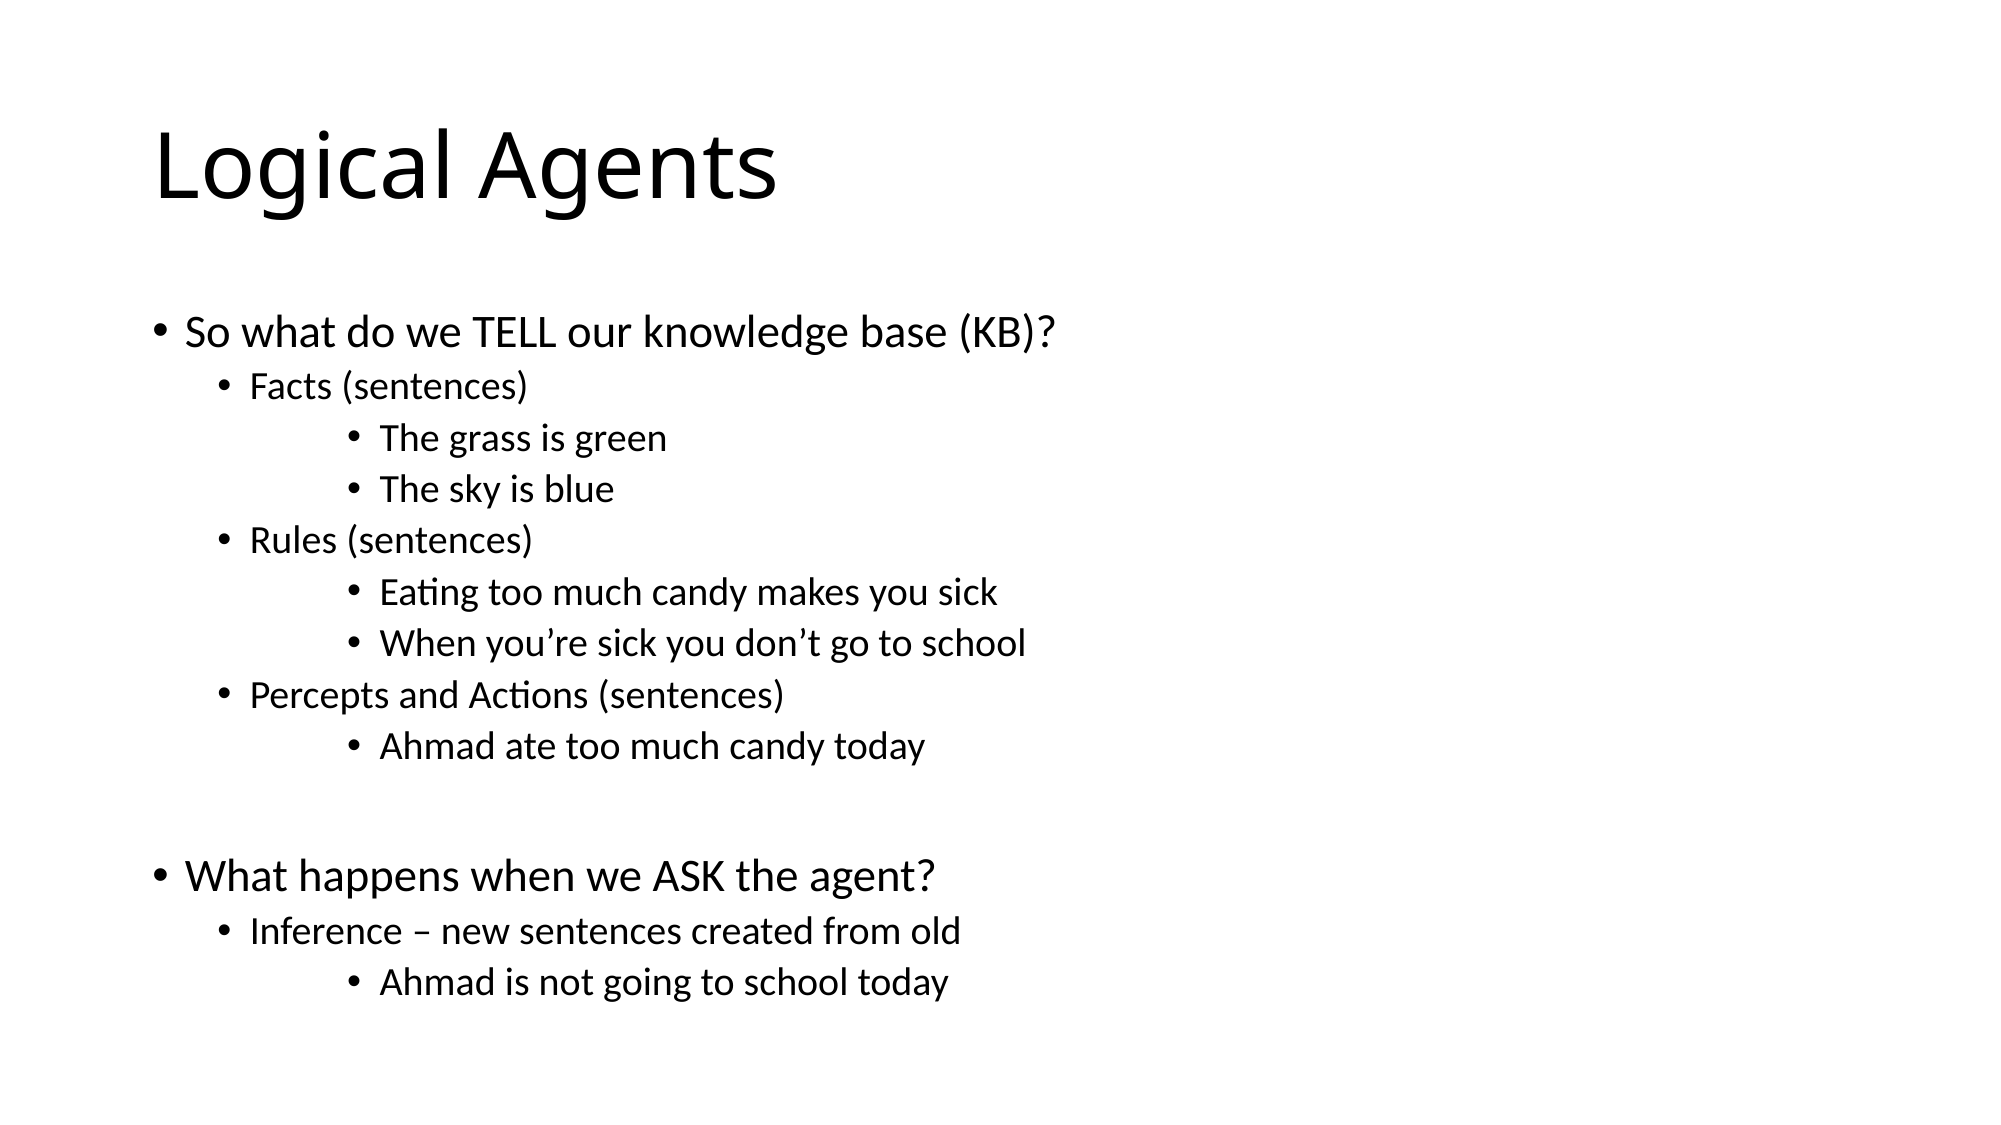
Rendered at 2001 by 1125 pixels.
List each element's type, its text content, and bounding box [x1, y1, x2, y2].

title Logical Agents [137, 59, 1863, 278]
list So what do we TELL our knowledge base (KB)? Facts (sentences) The grass is green The sky is blue Rules (sentences) Eating too much candy makes you sick When you’re sick you don’t go to school Percepts and Actions (sentences) Ahmad ate too much candy today What happens when we ASK the agent? Inference – new sentences created from old Ahmad is not going to school today [137, 299, 1863, 1014]
